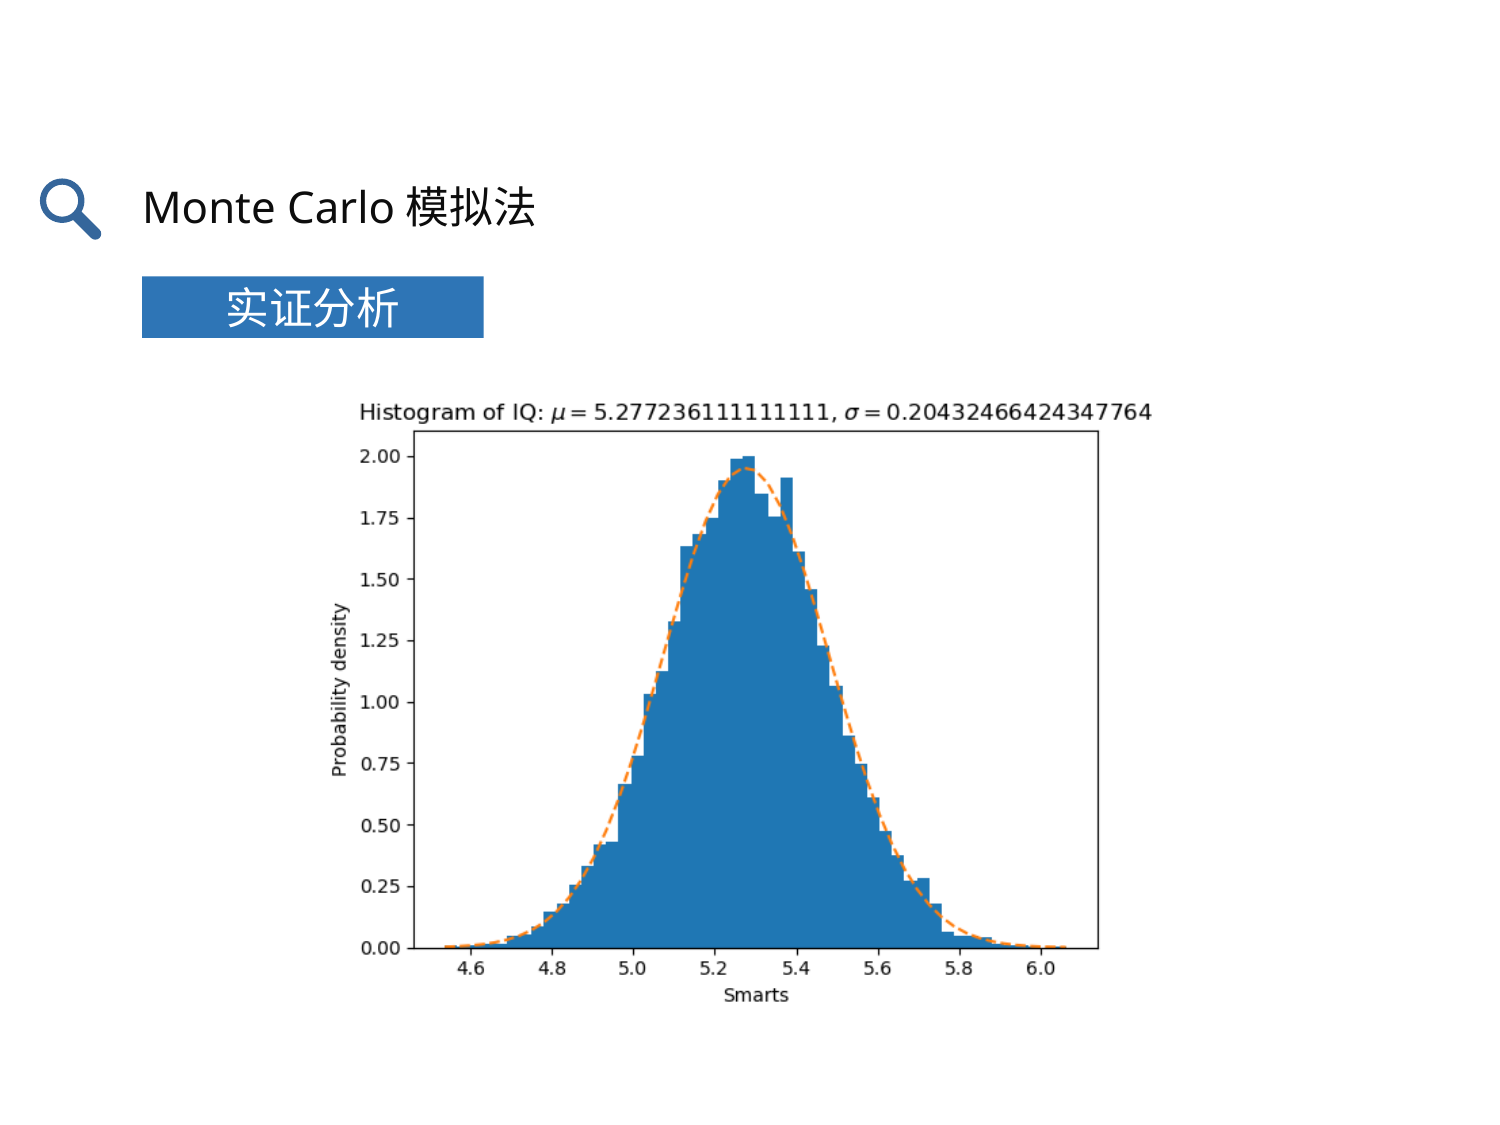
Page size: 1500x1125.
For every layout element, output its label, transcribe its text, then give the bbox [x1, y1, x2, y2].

picture [312, 381, 1179, 1026]
text_box Monte Carlo模拟法 [142, 180, 541, 233]
text_box [39, 178, 102, 240]
text_box 实证分析 [141, 275, 485, 339]
